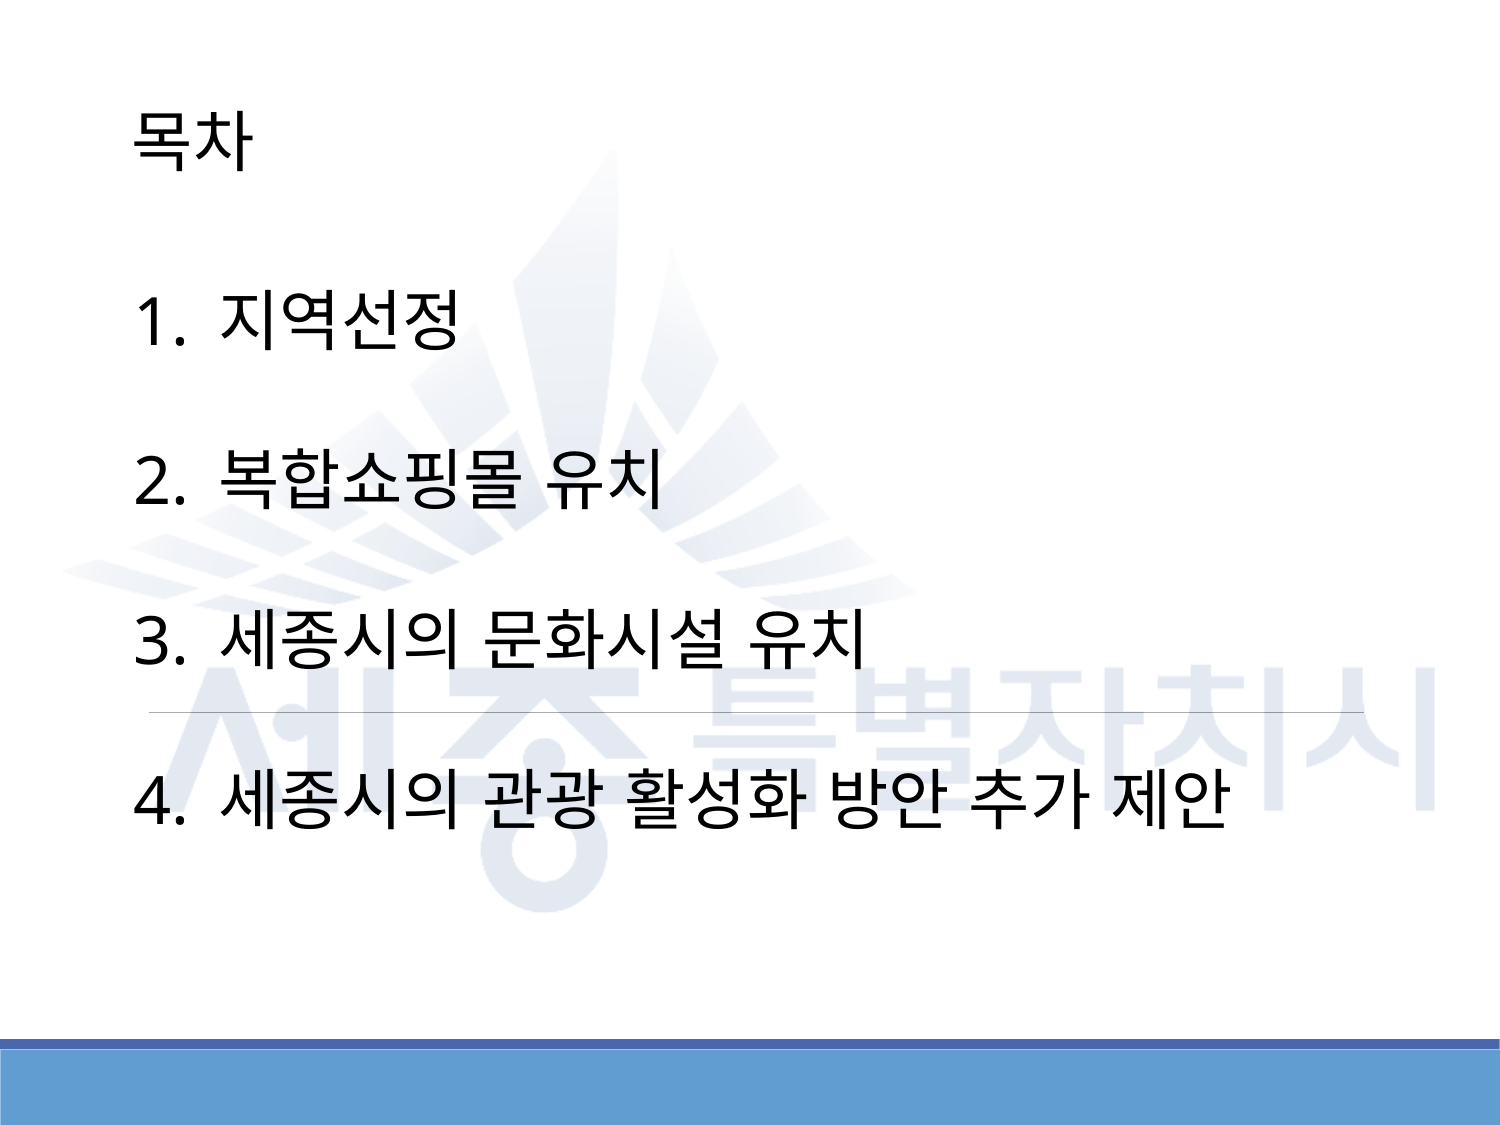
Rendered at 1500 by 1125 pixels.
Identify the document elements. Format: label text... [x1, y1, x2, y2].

picture [61, 150, 1438, 914]
text_box 지역선정 복합쇼핑몰 유치 세종시의 문화시설 유치 세종시의 관광 활성화 방안 추가 제안 [119, 923, 1346, 1125]
text_box 목차 [117, 92, 270, 147]
